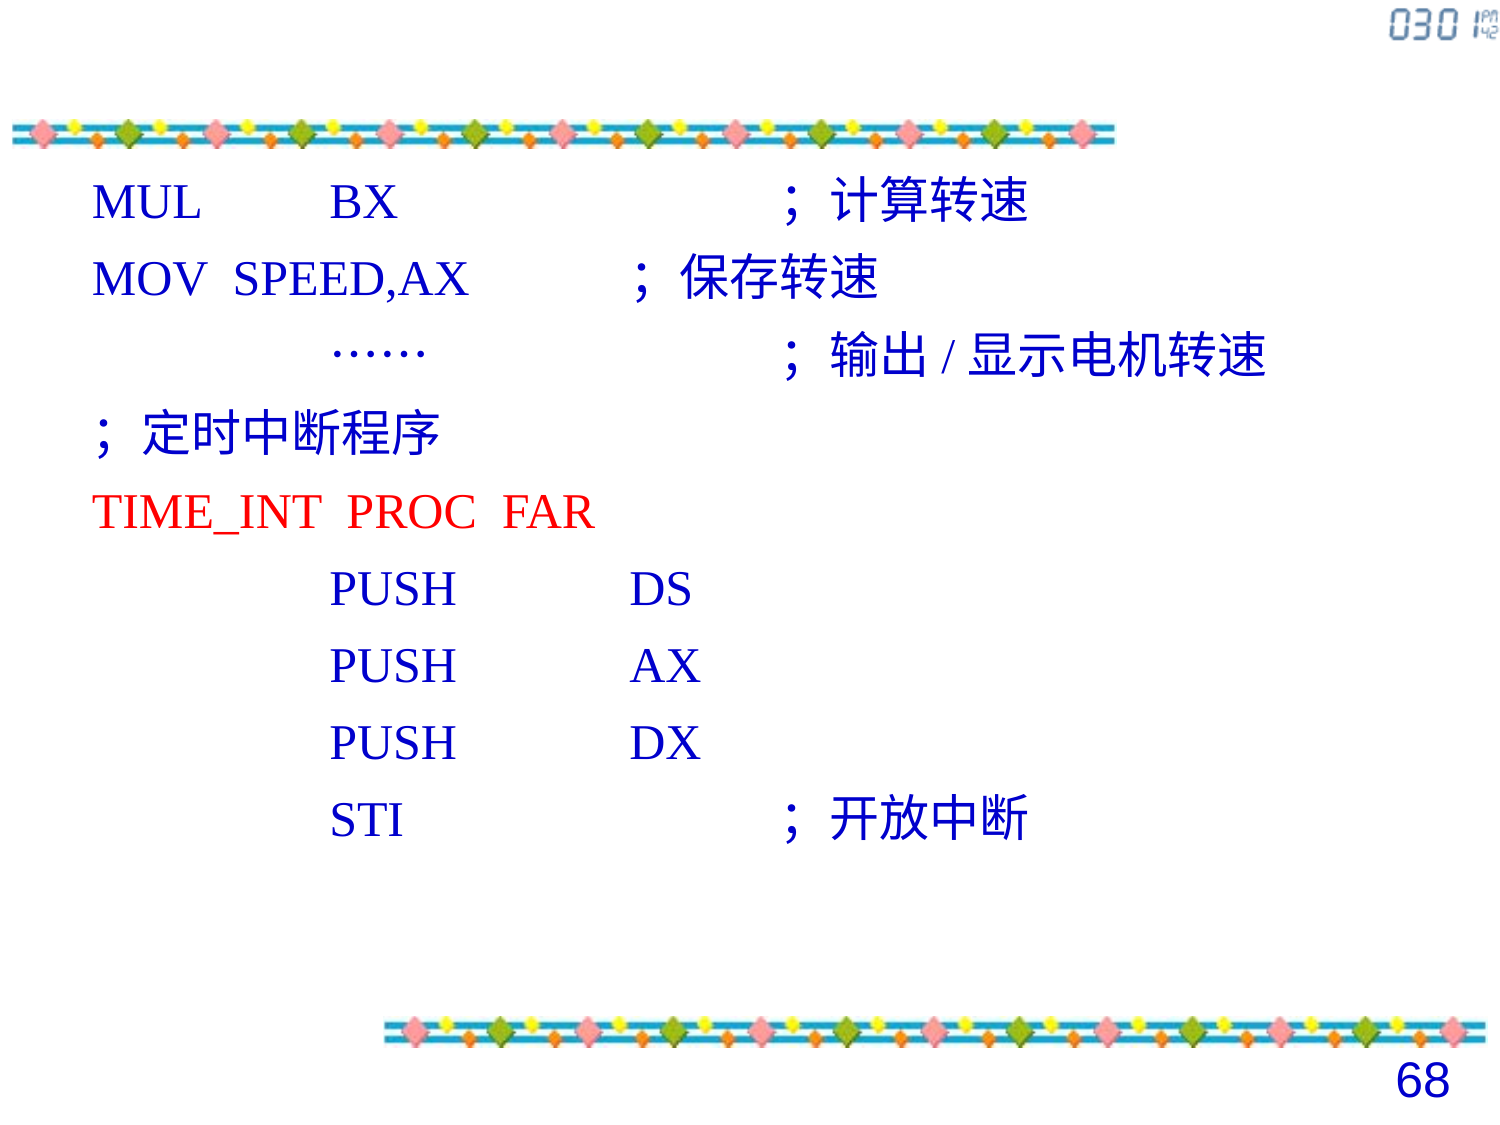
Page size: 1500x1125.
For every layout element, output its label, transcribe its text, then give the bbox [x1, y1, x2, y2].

picture [1387, 0, 1500, 50]
picture [383, 1016, 1488, 1048]
picture [11, 119, 1117, 149]
list MUL BX ；计算转速 MOV SPEED,AX ；保存转速 …… ；输出/显示电机转速 ；定时中断程序 TIME_INT PROC FAR PUSH DS PUSH AX PUSH DX STI ；开放中断 [76, 160, 1463, 986]
